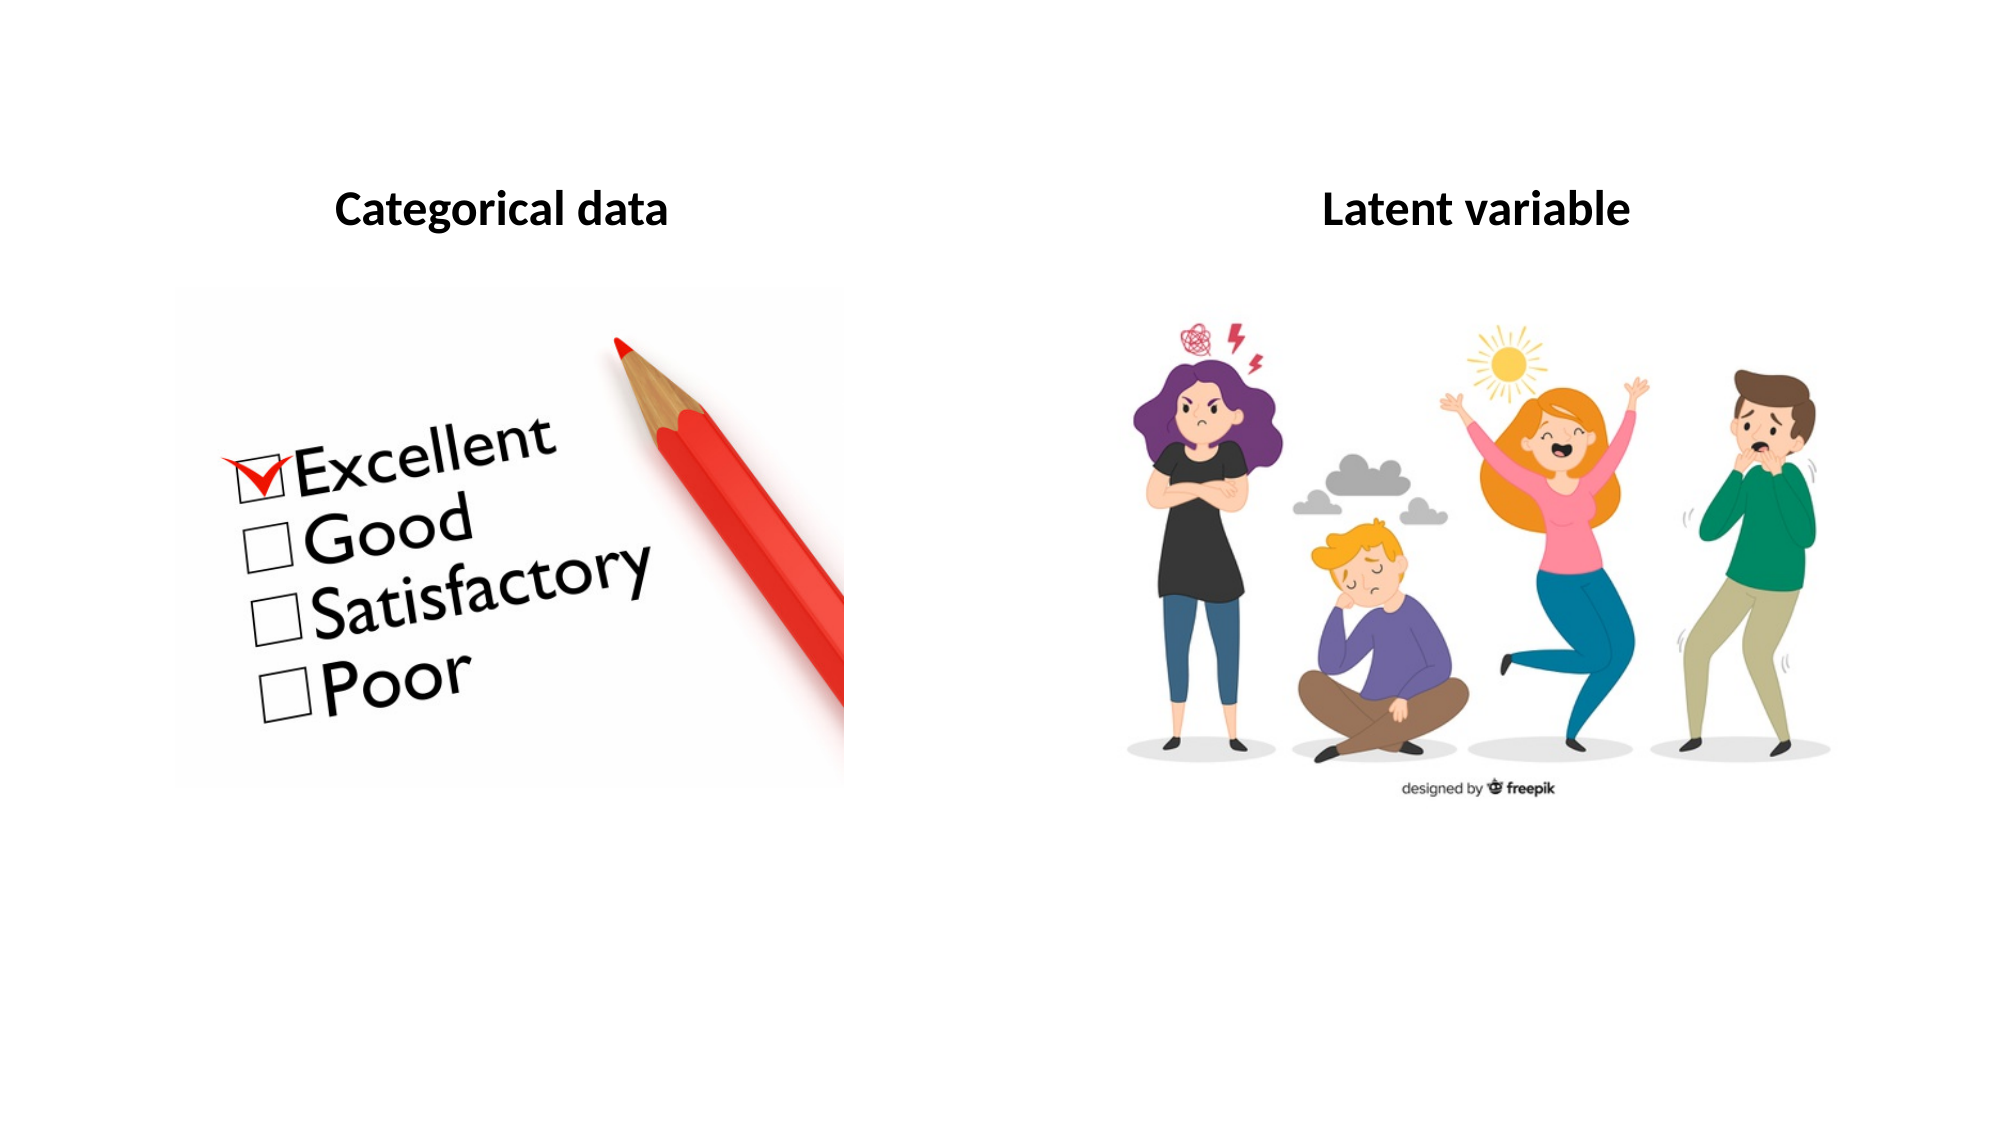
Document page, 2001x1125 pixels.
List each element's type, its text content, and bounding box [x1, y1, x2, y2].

picture [1077, 284, 1881, 820]
text_box Categorical data [320, 167, 1062, 243]
text_box Latent variable [1307, 167, 2000, 243]
picture [175, 287, 844, 788]
